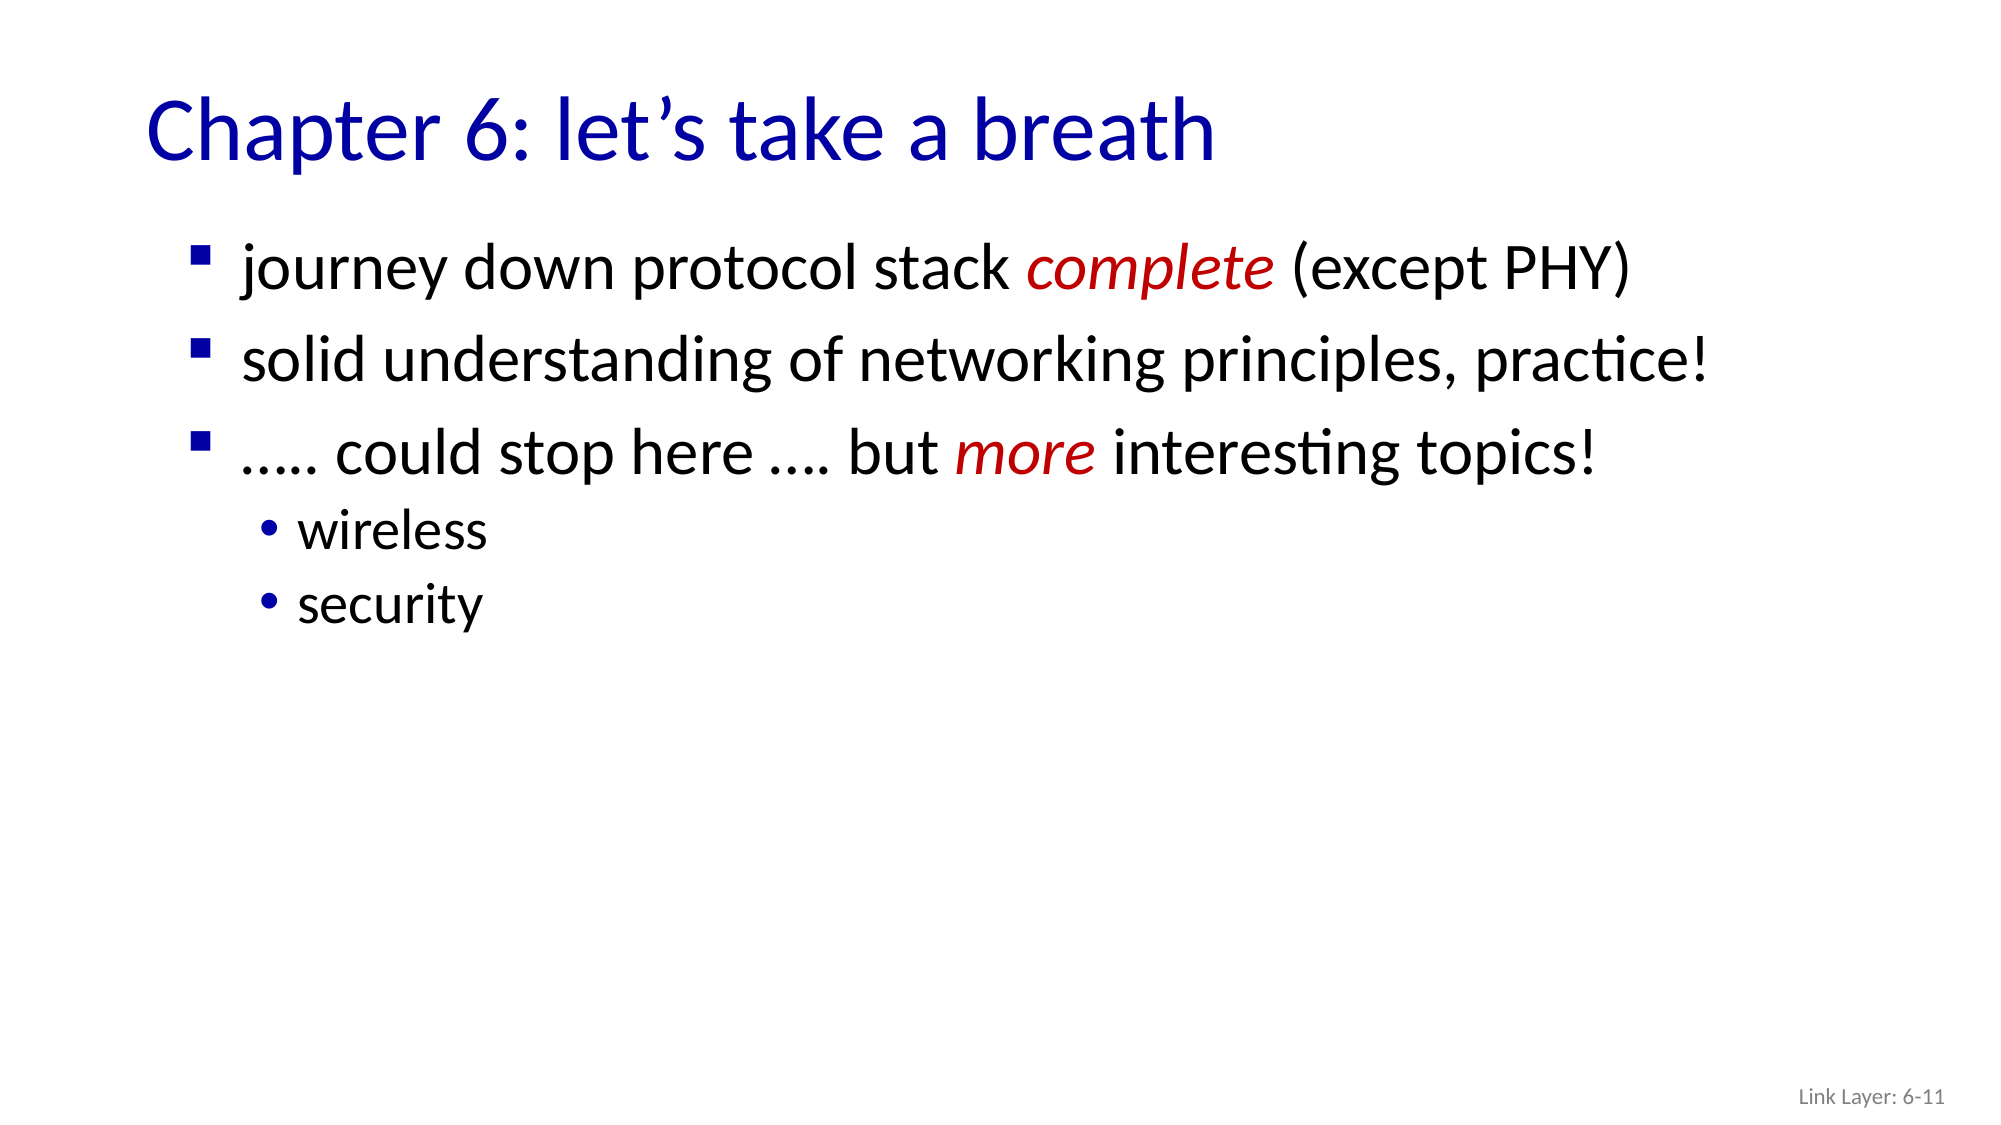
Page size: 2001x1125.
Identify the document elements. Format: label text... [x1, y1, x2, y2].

slide_number Link Layer: 6-11 [1510, 1065, 1961, 1125]
title Chapter 6: let’s take a breath [131, 57, 1857, 205]
text_box journey down protocol stack complete (except PHY) solid understanding of networking principles, practice! ….. could stop here …. but more interesting topics! wireless security [168, 223, 1844, 706]
